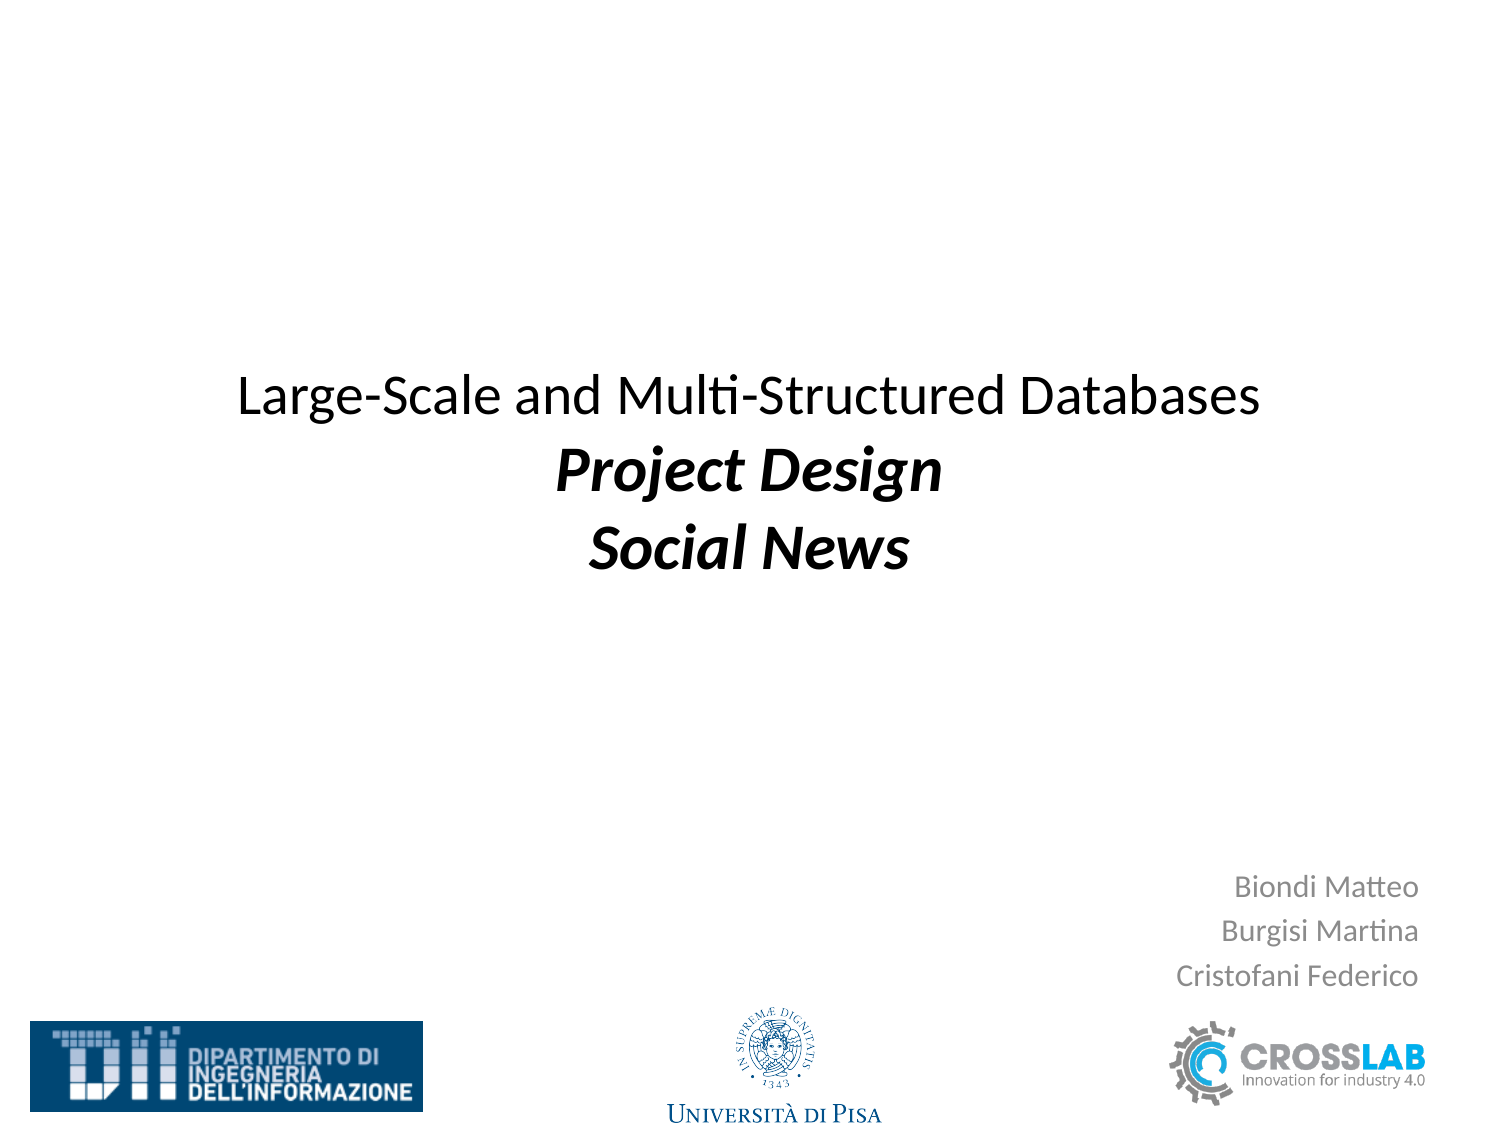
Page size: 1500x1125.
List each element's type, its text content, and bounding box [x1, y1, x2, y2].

subtitle Biondi Matteo Burgisi Martina Cristofani Federico [1126, 857, 1435, 1002]
picture [30, 1021, 423, 1112]
title Large-Scale and Multi-Structured Databases Project Design Social News [0, 349, 1500, 591]
picture [1169, 1021, 1425, 1106]
picture [667, 1007, 882, 1123]
